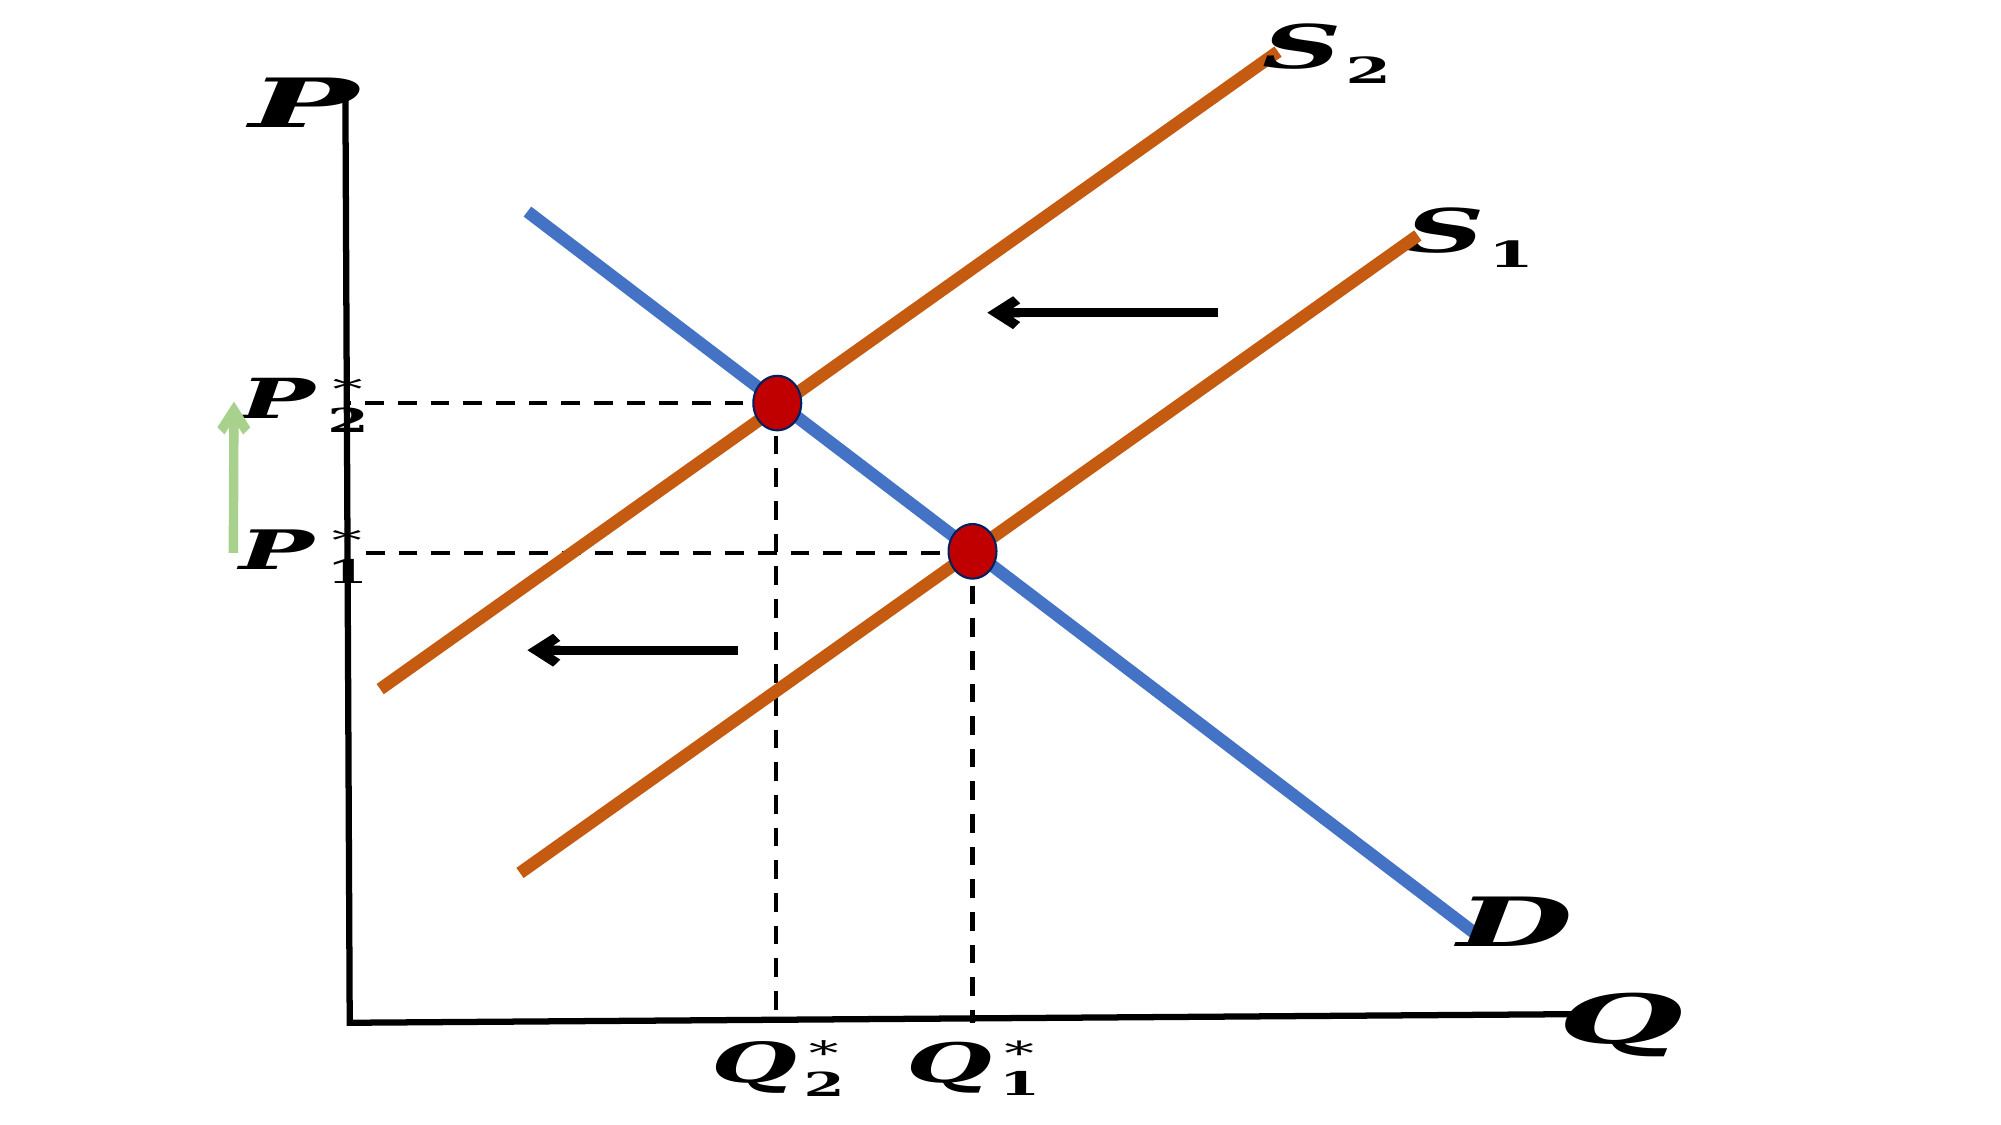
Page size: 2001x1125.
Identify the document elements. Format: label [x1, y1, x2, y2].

text_box [519, 235, 1418, 873]
text_box [527, 211, 1482, 939]
text_box [776, 939, 972, 1022]
text_box [380, 51, 1278, 690]
text_box [345, 404, 775, 1025]
text_box [973, 939, 1593, 1020]
text_box [343, 98, 380, 402]
